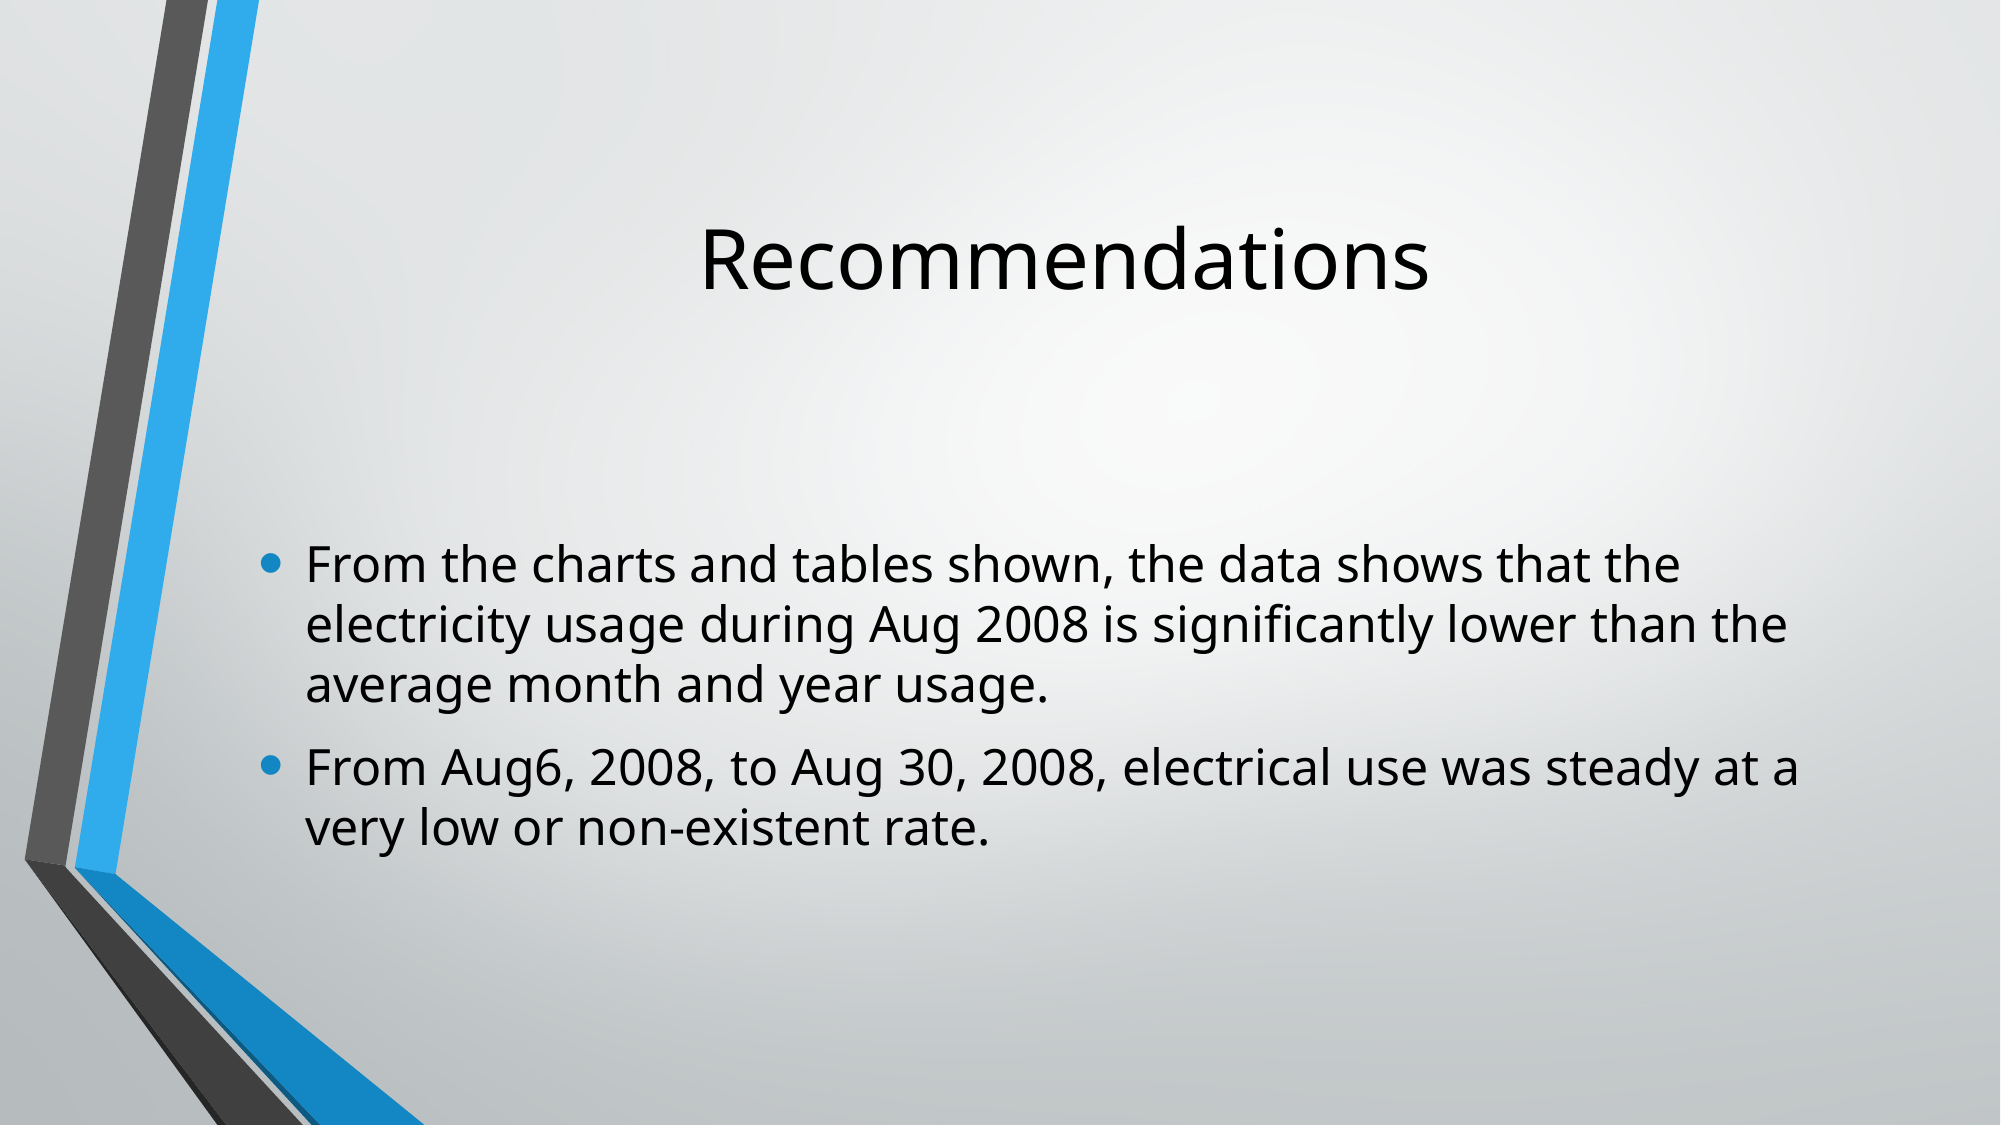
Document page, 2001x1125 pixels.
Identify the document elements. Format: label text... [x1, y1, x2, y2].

title Recommendations [243, 112, 1887, 400]
list From the charts and tables shown, the data shows that the electricity usage during Aug 2008 is significantly lower than the average month and year usage. From Aug6, 2008, to Aug 30, 2008, electrical use was steady at a very low or non-existent rate. [243, 437, 1887, 950]
